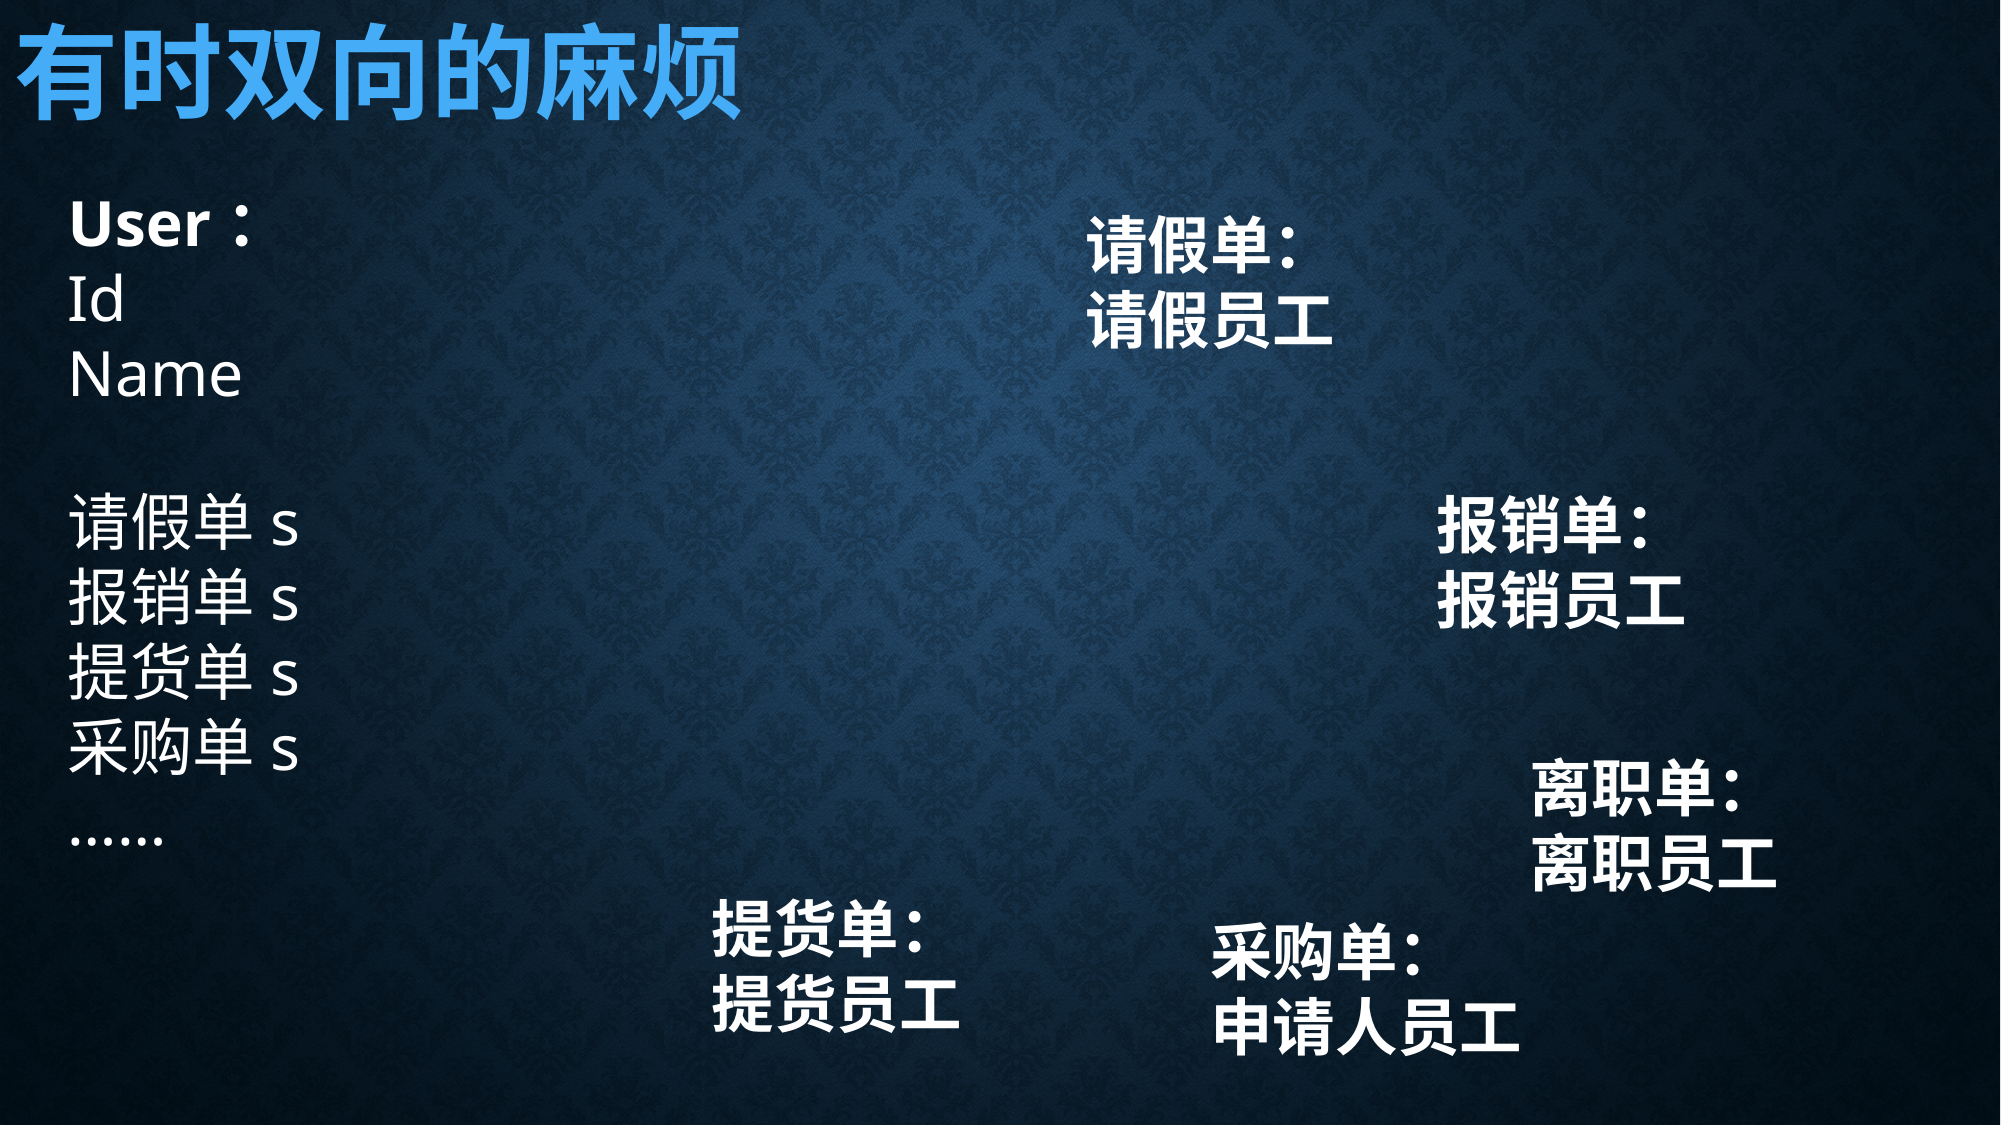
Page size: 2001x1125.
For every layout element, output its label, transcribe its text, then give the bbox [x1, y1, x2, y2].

text_box 采购单： 申请人员工 [1195, 906, 1694, 1071]
text_box 请假单： 请假员工 [1070, 198, 1462, 364]
text_box 有时双向的麻烦 [0, 0, 959, 140]
text_box 提货单： 提货员工 [697, 882, 1196, 1048]
text_box 报销单： 报销员工 [1421, 479, 1814, 644]
text_box 离职单： 离职员工 [1514, 741, 1906, 907]
text_box User： Id Name 请假单s 报销单s 提货单s 采购单s …… [52, 176, 578, 941]
